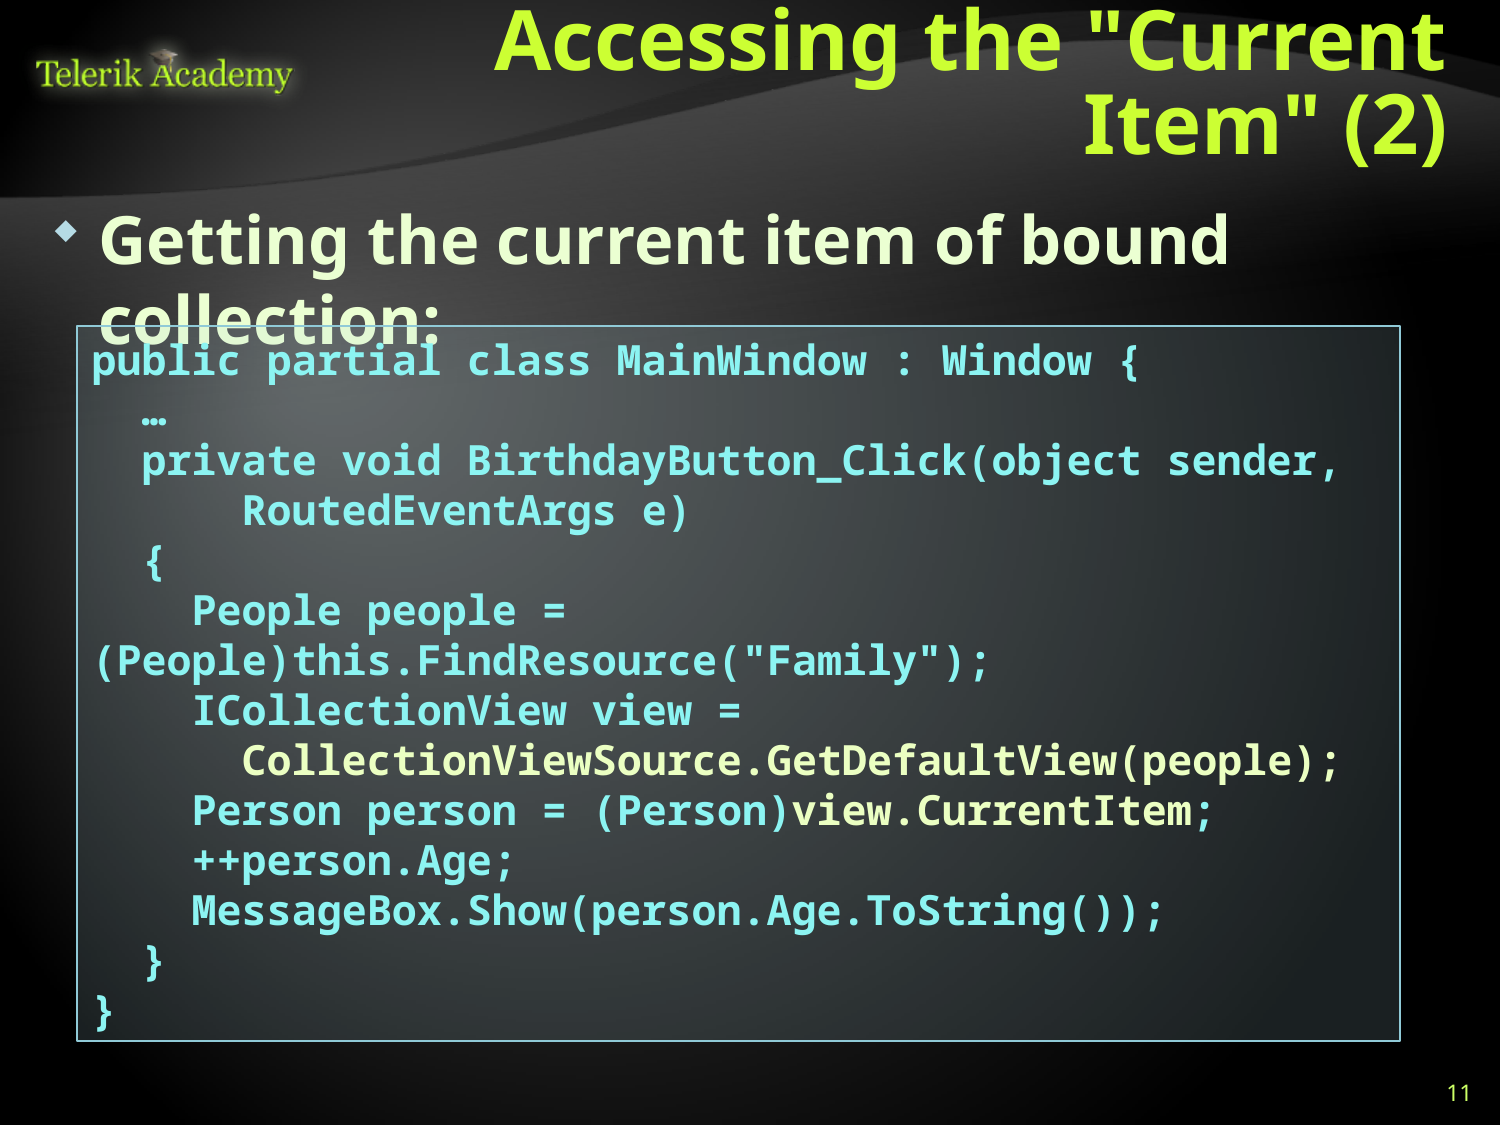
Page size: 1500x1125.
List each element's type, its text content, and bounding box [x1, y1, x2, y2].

title Accessing the "Current Item" (2) [44, 12, 1463, 163]
slide_number 11 [1412, 1074, 1488, 1113]
picture [0, 0, 1500, 1125]
text_box public partial class MainWindow : Window { … private void BirthdayButton_Click(object sender, RoutedEventArgs e) { People people = (People)this.FindResource("Family"); ICollectionView view = CollectionViewSource.GetDefaultView(people); Person person = (Person)view.CurrentItem; ++person.Age; MessageBox.Show(person.Age.ToString()); } } [76, 326, 1400, 1042]
list Getting the current item of bound collection: [37, 190, 1463, 311]
